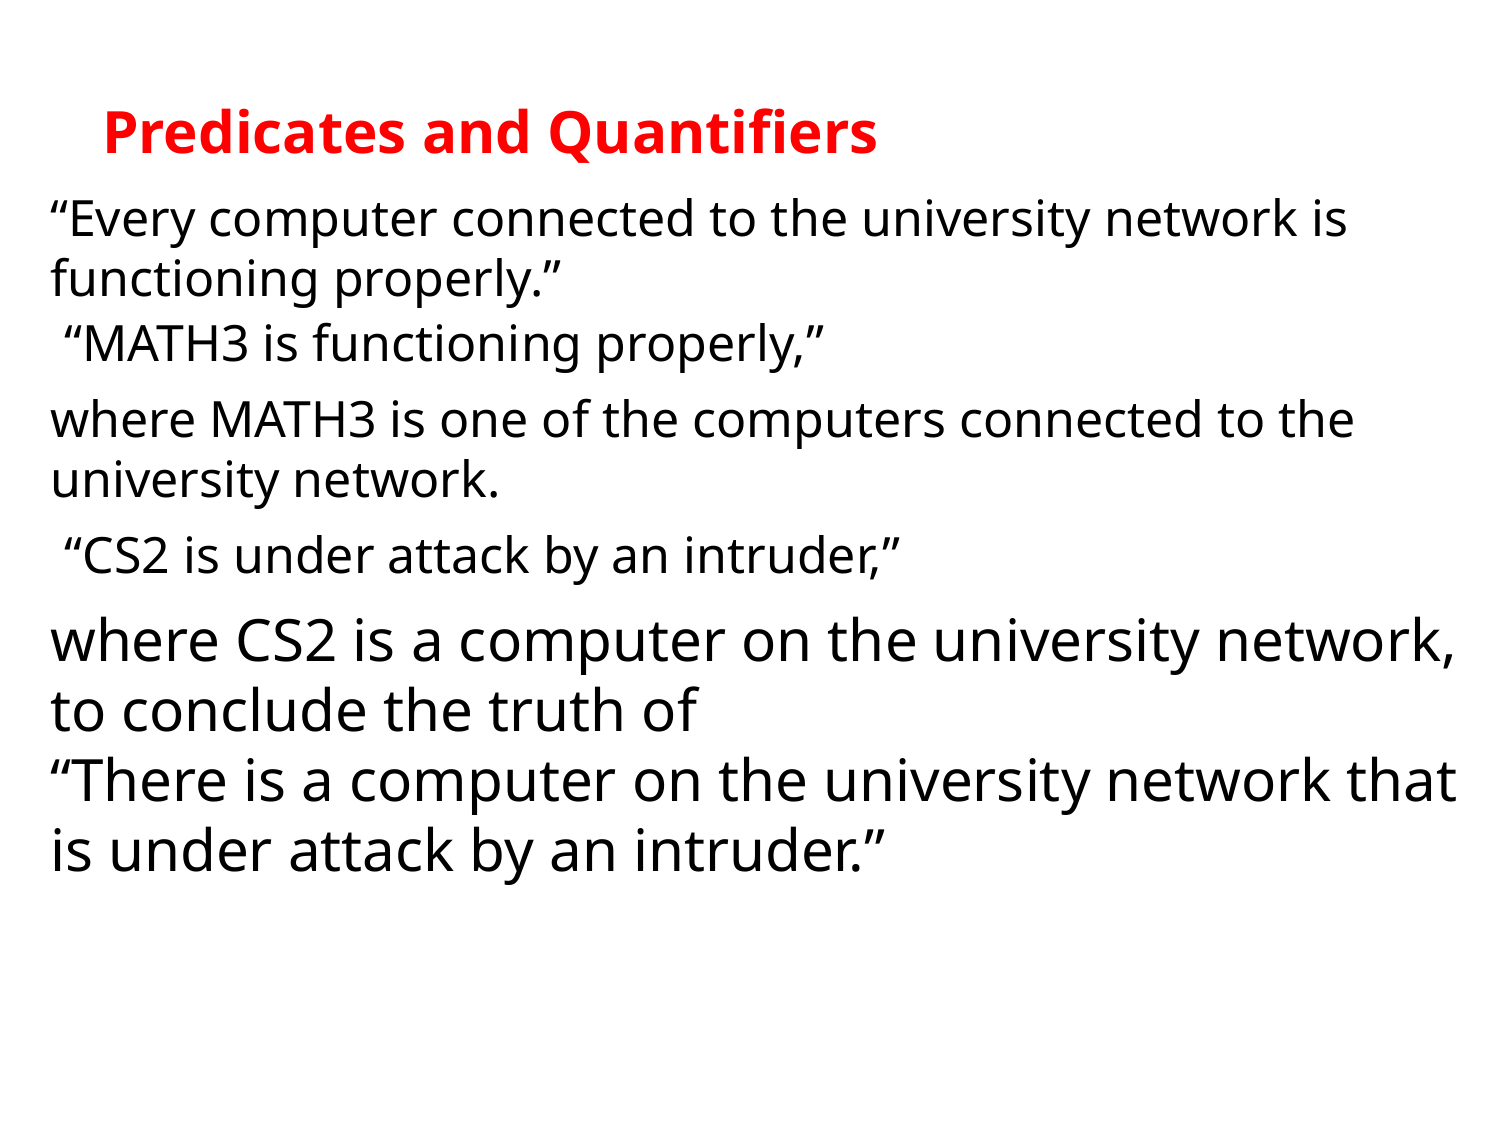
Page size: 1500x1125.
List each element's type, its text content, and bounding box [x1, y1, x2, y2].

text_box where CS2 is a computer on the university network, to conclude the truth of “There is a computer on the university network that is under attack by an intruder.” [35, 596, 1473, 891]
text_box “MATH3 is functioning properly,” [49, 303, 1100, 379]
text_box “Every computer connected to the university network is functioning properly.” [35, 179, 1448, 315]
text_box “CS2 is under attack by an intruder,” [49, 516, 1325, 592]
text_box Predicates and Quantiﬁers [87, 87, 1113, 173]
text_box where MATH3 is one of the computers connected to the university network. [35, 380, 1473, 515]
